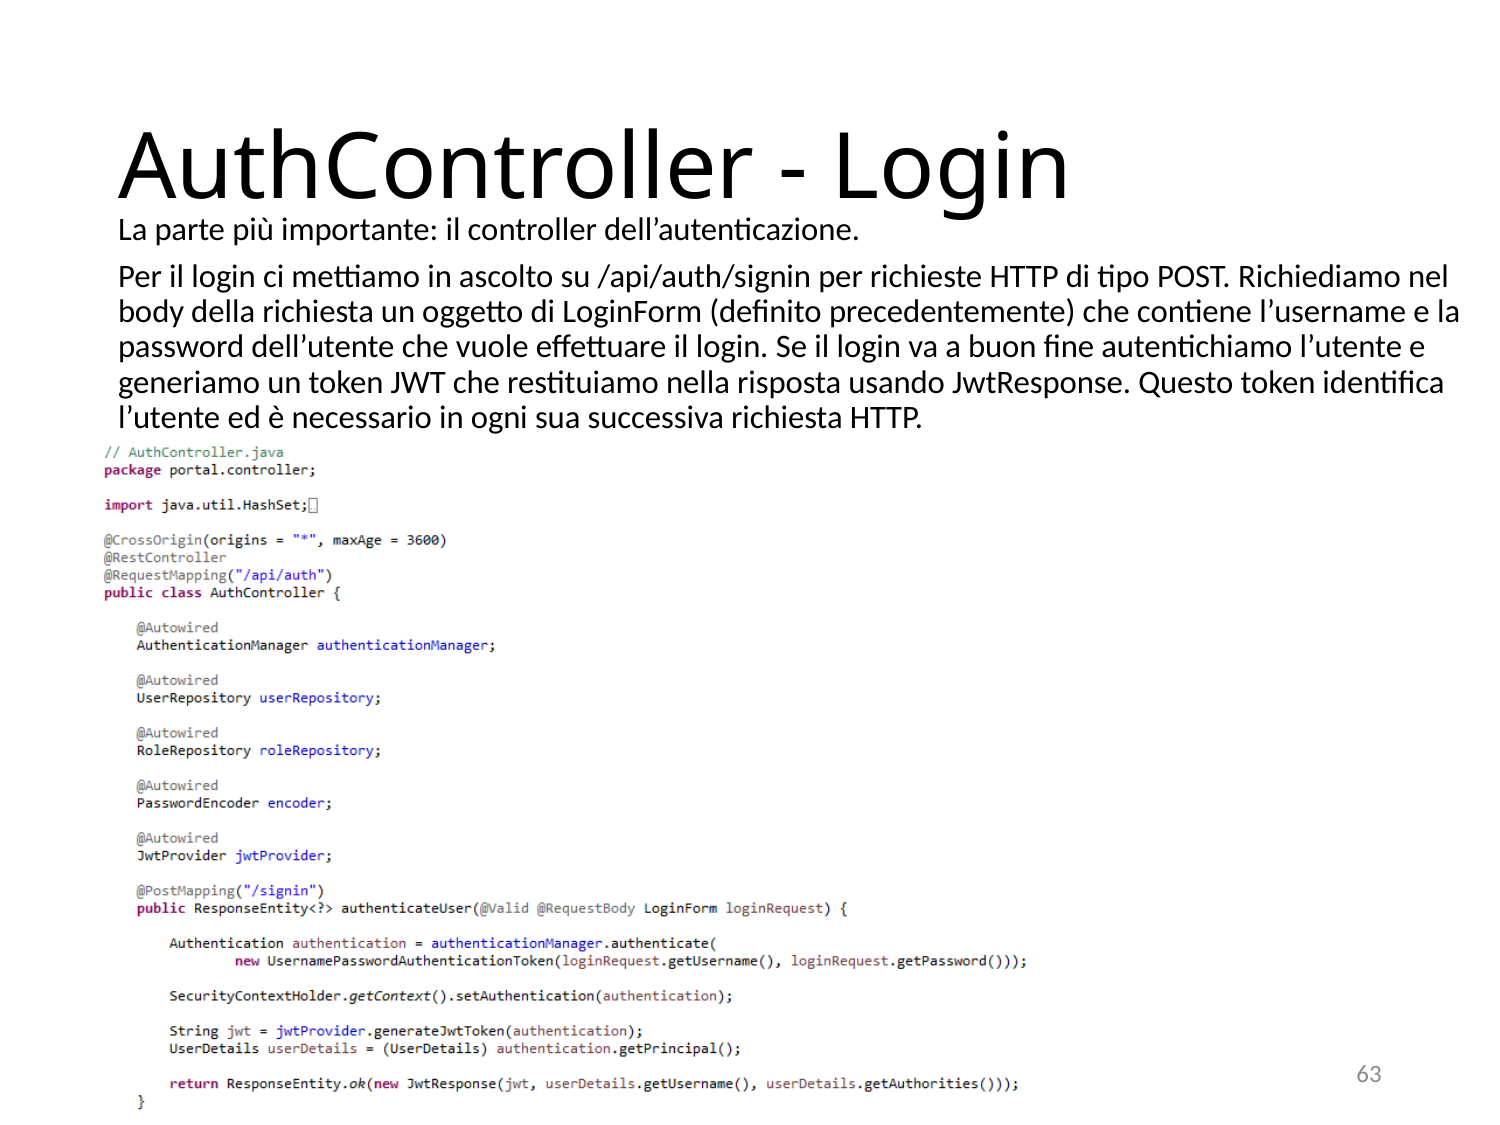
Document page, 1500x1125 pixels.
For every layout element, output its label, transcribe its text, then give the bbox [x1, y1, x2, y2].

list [103, 443, 1036, 1121]
list La parte più importante: il controller dell’autenticazione. Per il login ci mettiamo in ascolto su /api/auth/signin per richieste HTTP di tipo POST. Richiediamo nel body della richiesta un oggetto di LoginForm (definito precedentemente) che contiene l’username e la password dell’utente che vuole effettuare il login. Se il login va a buon fine autentichiamo l’utente e generiamo un token JWT che restituiamo nella risposta usando JwtResponse. Questo token identifica l’utente ed è necessario in ogni sua successiva richiesta HTTP. [103, 205, 1500, 444]
slide_number 62 [1059, 1042, 1397, 1103]
title AuthController - Login [103, 59, 1397, 205]
